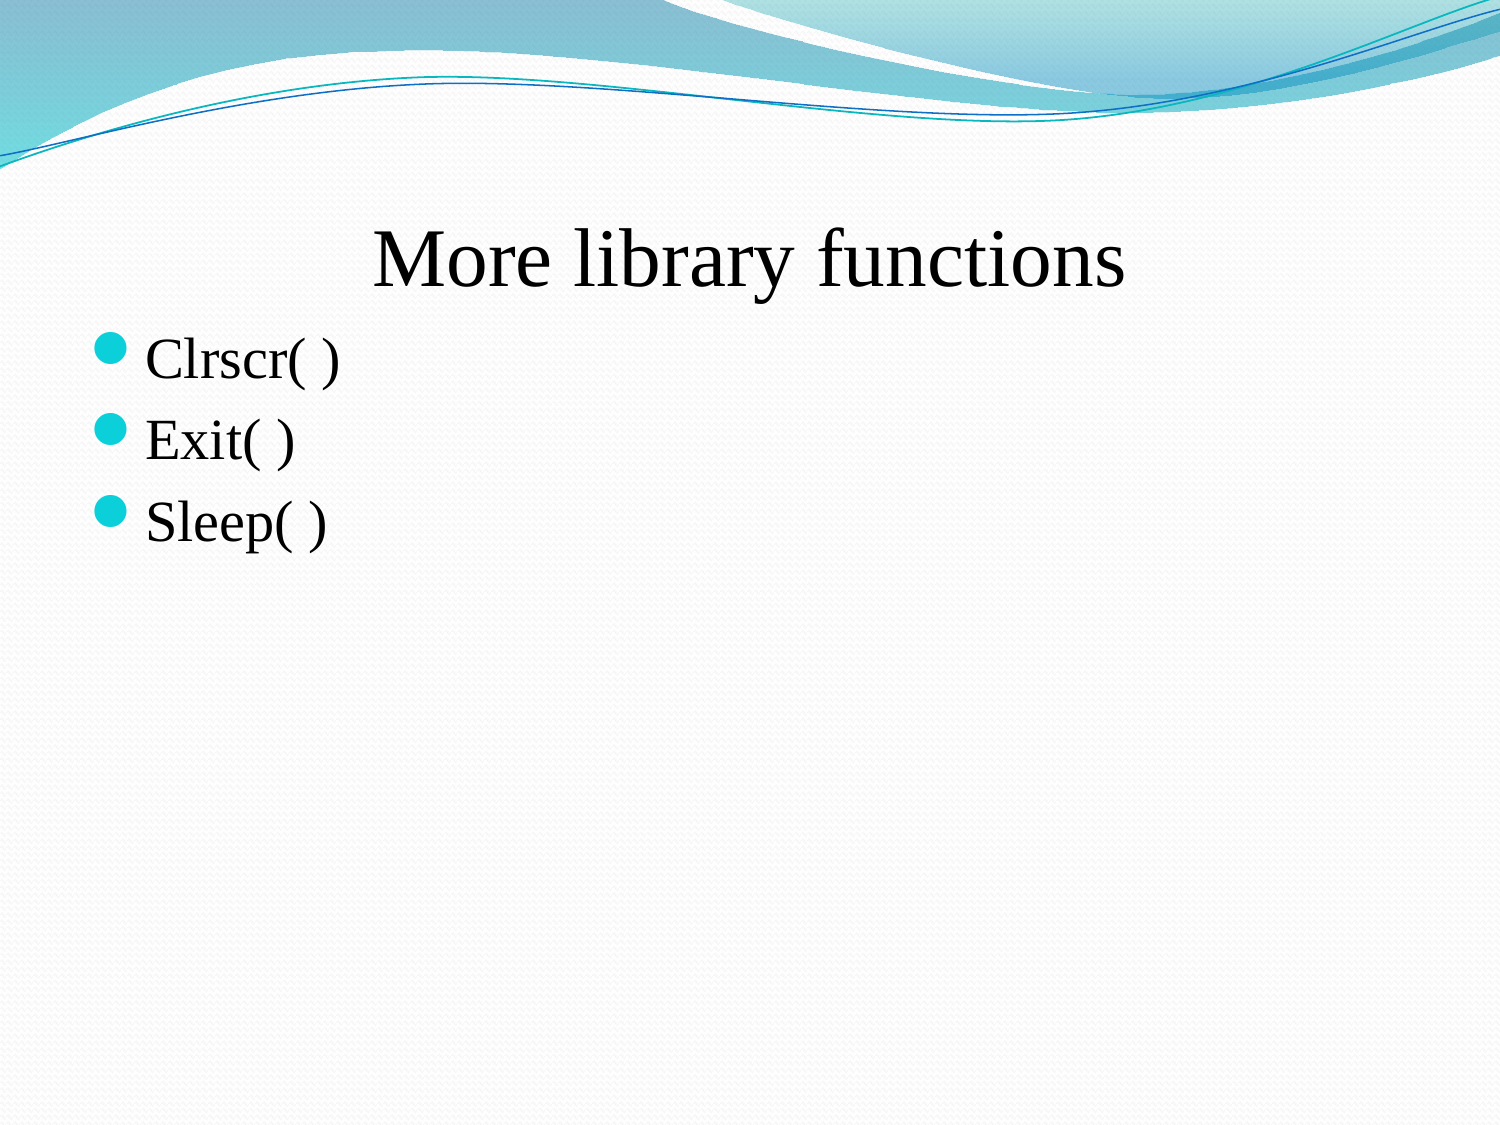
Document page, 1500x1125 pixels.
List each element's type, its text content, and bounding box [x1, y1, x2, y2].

title More library functions [75, 115, 1425, 303]
list Clrscr( ) Exit( ) Sleep( ) [75, 312, 1425, 1033]
